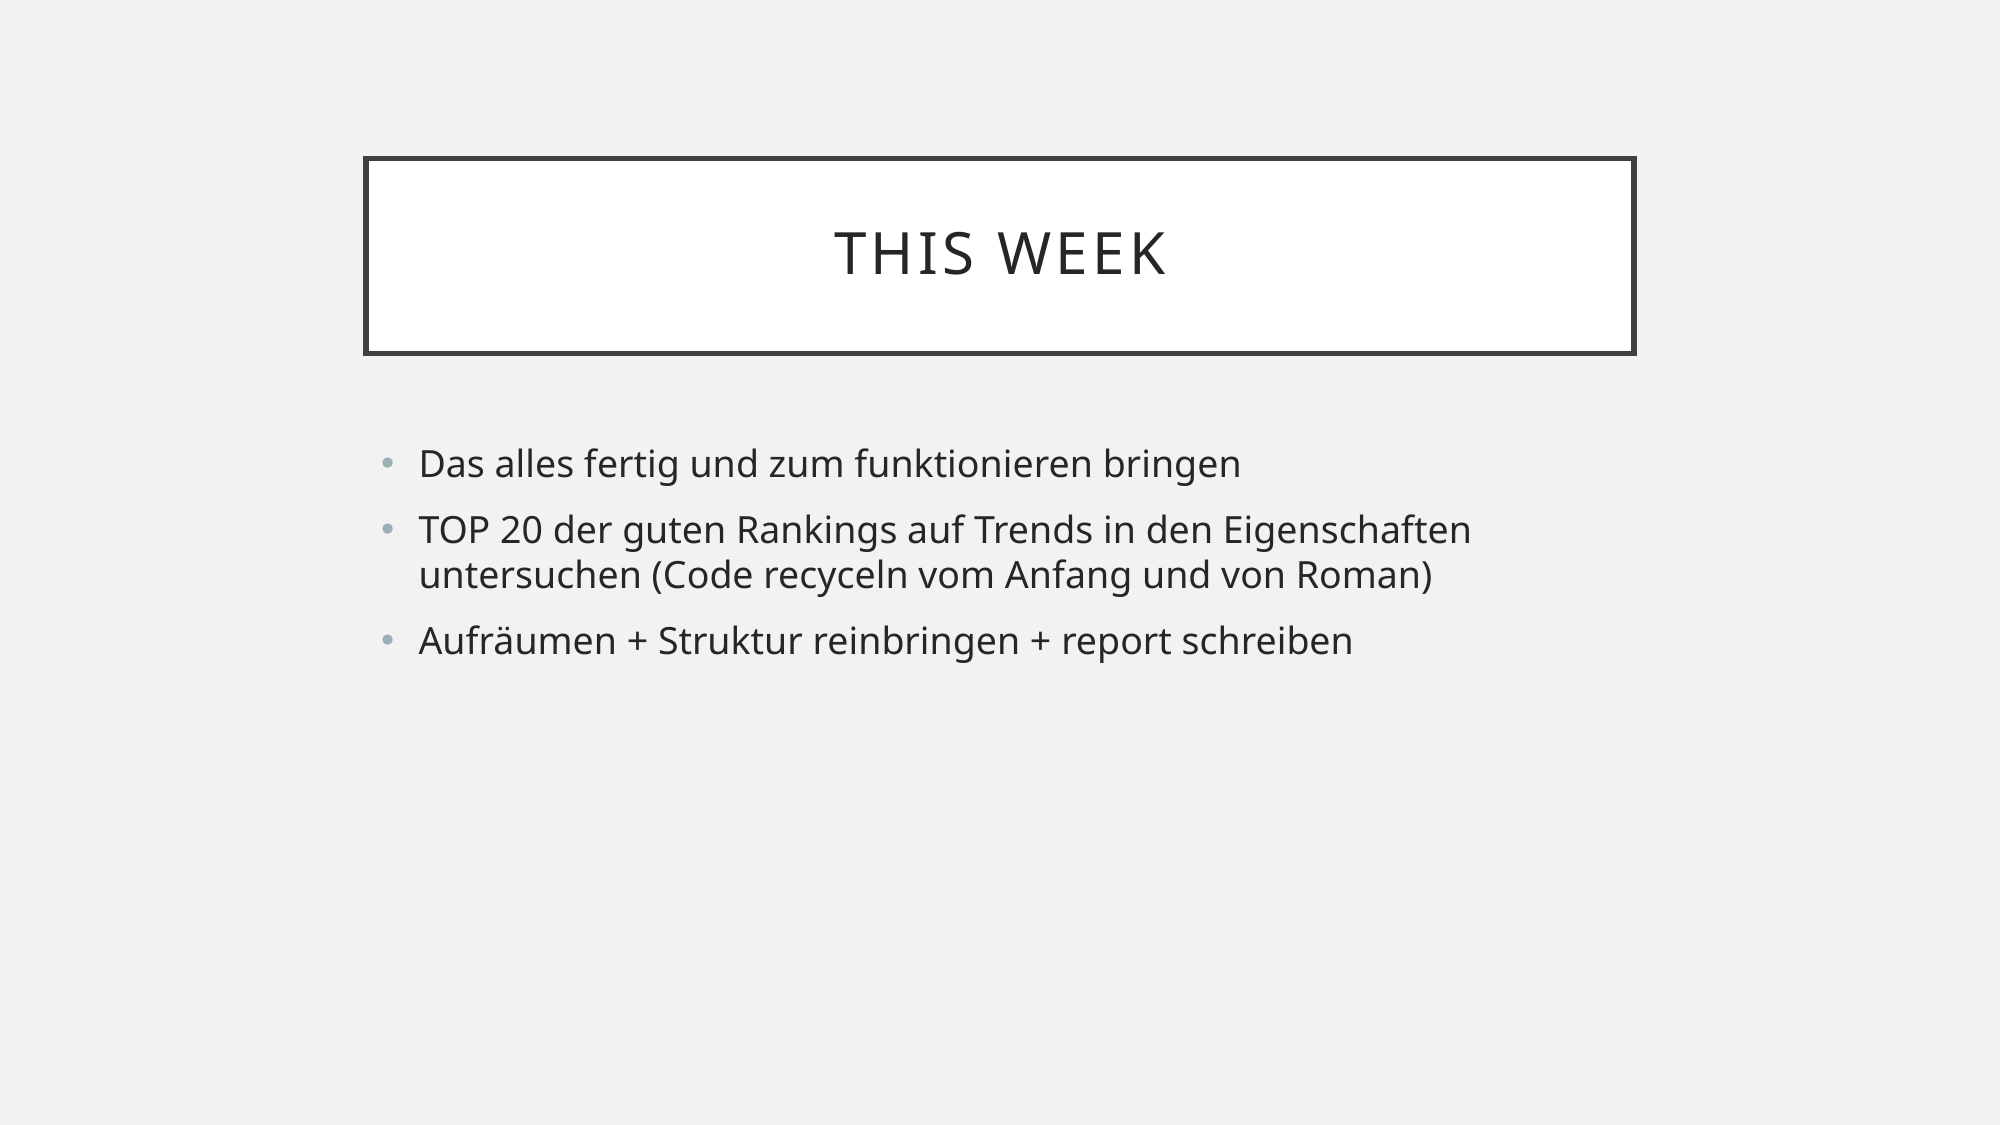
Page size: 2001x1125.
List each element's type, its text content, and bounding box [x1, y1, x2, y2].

list Das alles fertig und zum funktionieren bringen TOP 20 der guten Rankings auf Trends in den Eigenschaften untersuchen (Code recyceln vom Anfang und von Roman) Aufräumen + Struktur reinbringen + report schreiben [366, 432, 1634, 942]
title This week [363, 156, 1637, 356]
